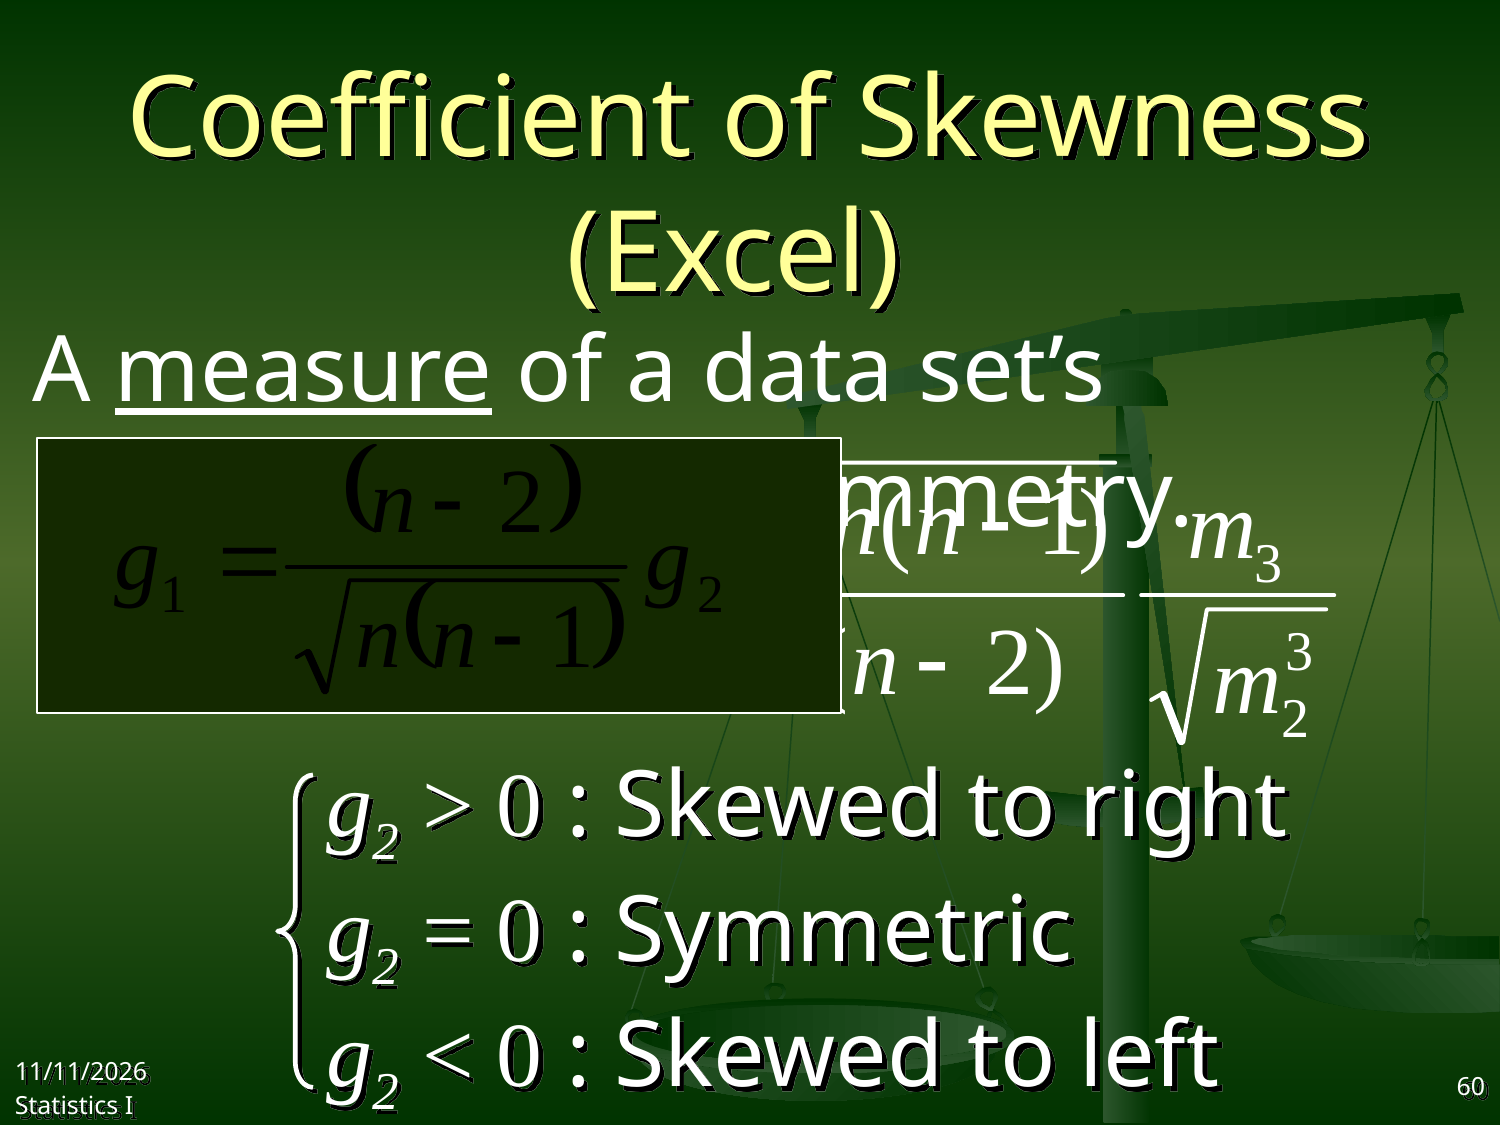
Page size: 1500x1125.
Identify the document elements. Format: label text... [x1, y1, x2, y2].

title Coefficient of Skewness (Excel) [37, 42, 1460, 301]
slide_number 60 [1149, 1049, 1500, 1125]
list A measure of a data set’s deviation from symmetry. [17, 301, 1477, 528]
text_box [548, 442, 1352, 764]
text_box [277, 737, 1351, 1088]
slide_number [0, 1049, 351, 1125]
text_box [37, 437, 841, 714]
